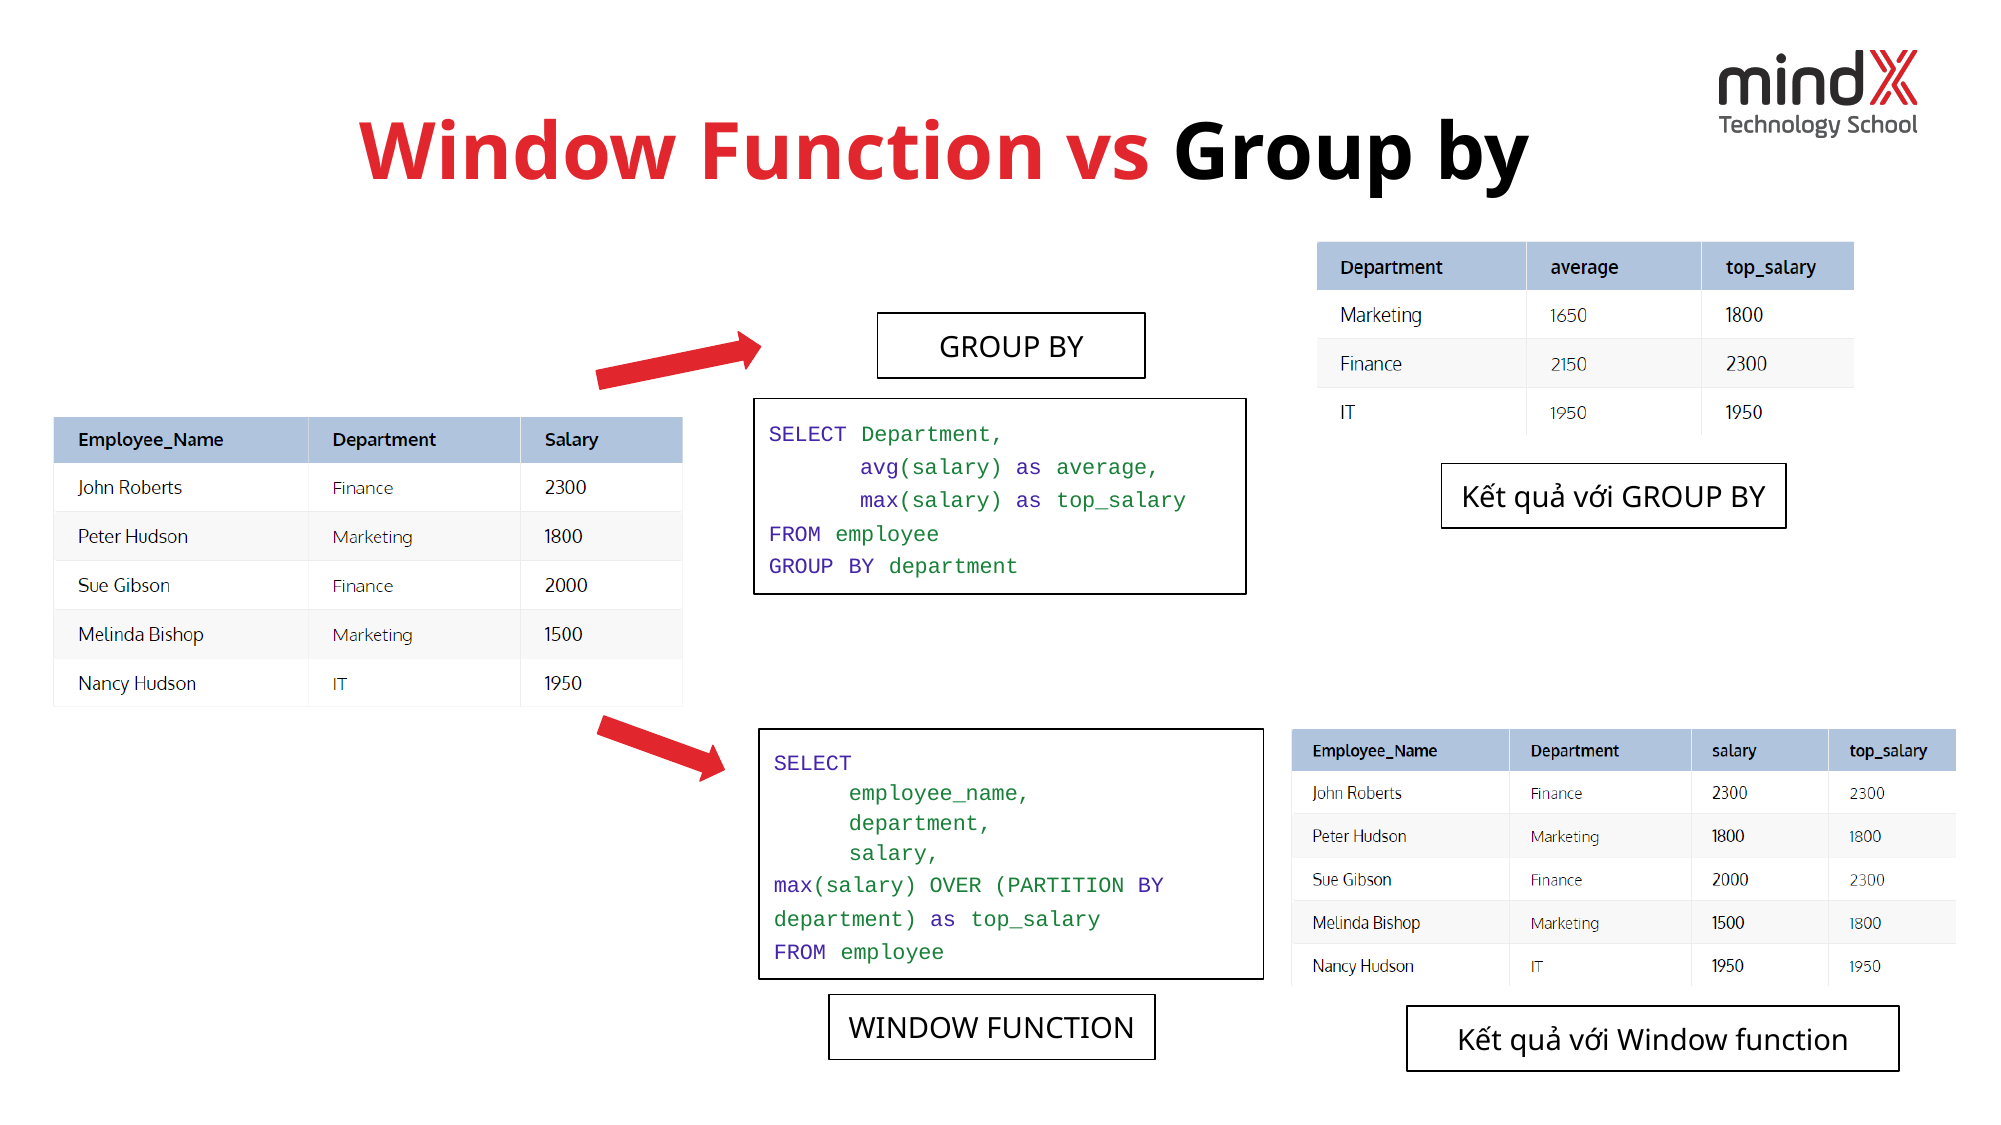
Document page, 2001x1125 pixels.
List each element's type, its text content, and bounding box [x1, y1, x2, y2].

picture [1316, 241, 1855, 435]
text_box Kết quả với GROUP BY [1441, 463, 1786, 529]
picture [1291, 729, 1956, 986]
picture [51, 417, 684, 708]
text_box Kết quả với Window function [1407, 1006, 1900, 1072]
text_box [597, 715, 725, 781]
text_box Window Function vs Group by [331, 80, 1558, 213]
text_box SELECT Department, avg(salary) as average, max(salary) as top_salary FROM employee GROUP BY department [753, 398, 1247, 594]
picture [1719, 50, 1918, 138]
text_box SELECT employee_name, department, salary, max(salary) OVER (PARTITION BY department) as top_salary FROM employee [759, 729, 1264, 979]
text_box GROUP BY [877, 312, 1145, 378]
text_box WINDOW FUNCTION [828, 994, 1156, 1060]
text_box [596, 331, 761, 390]
